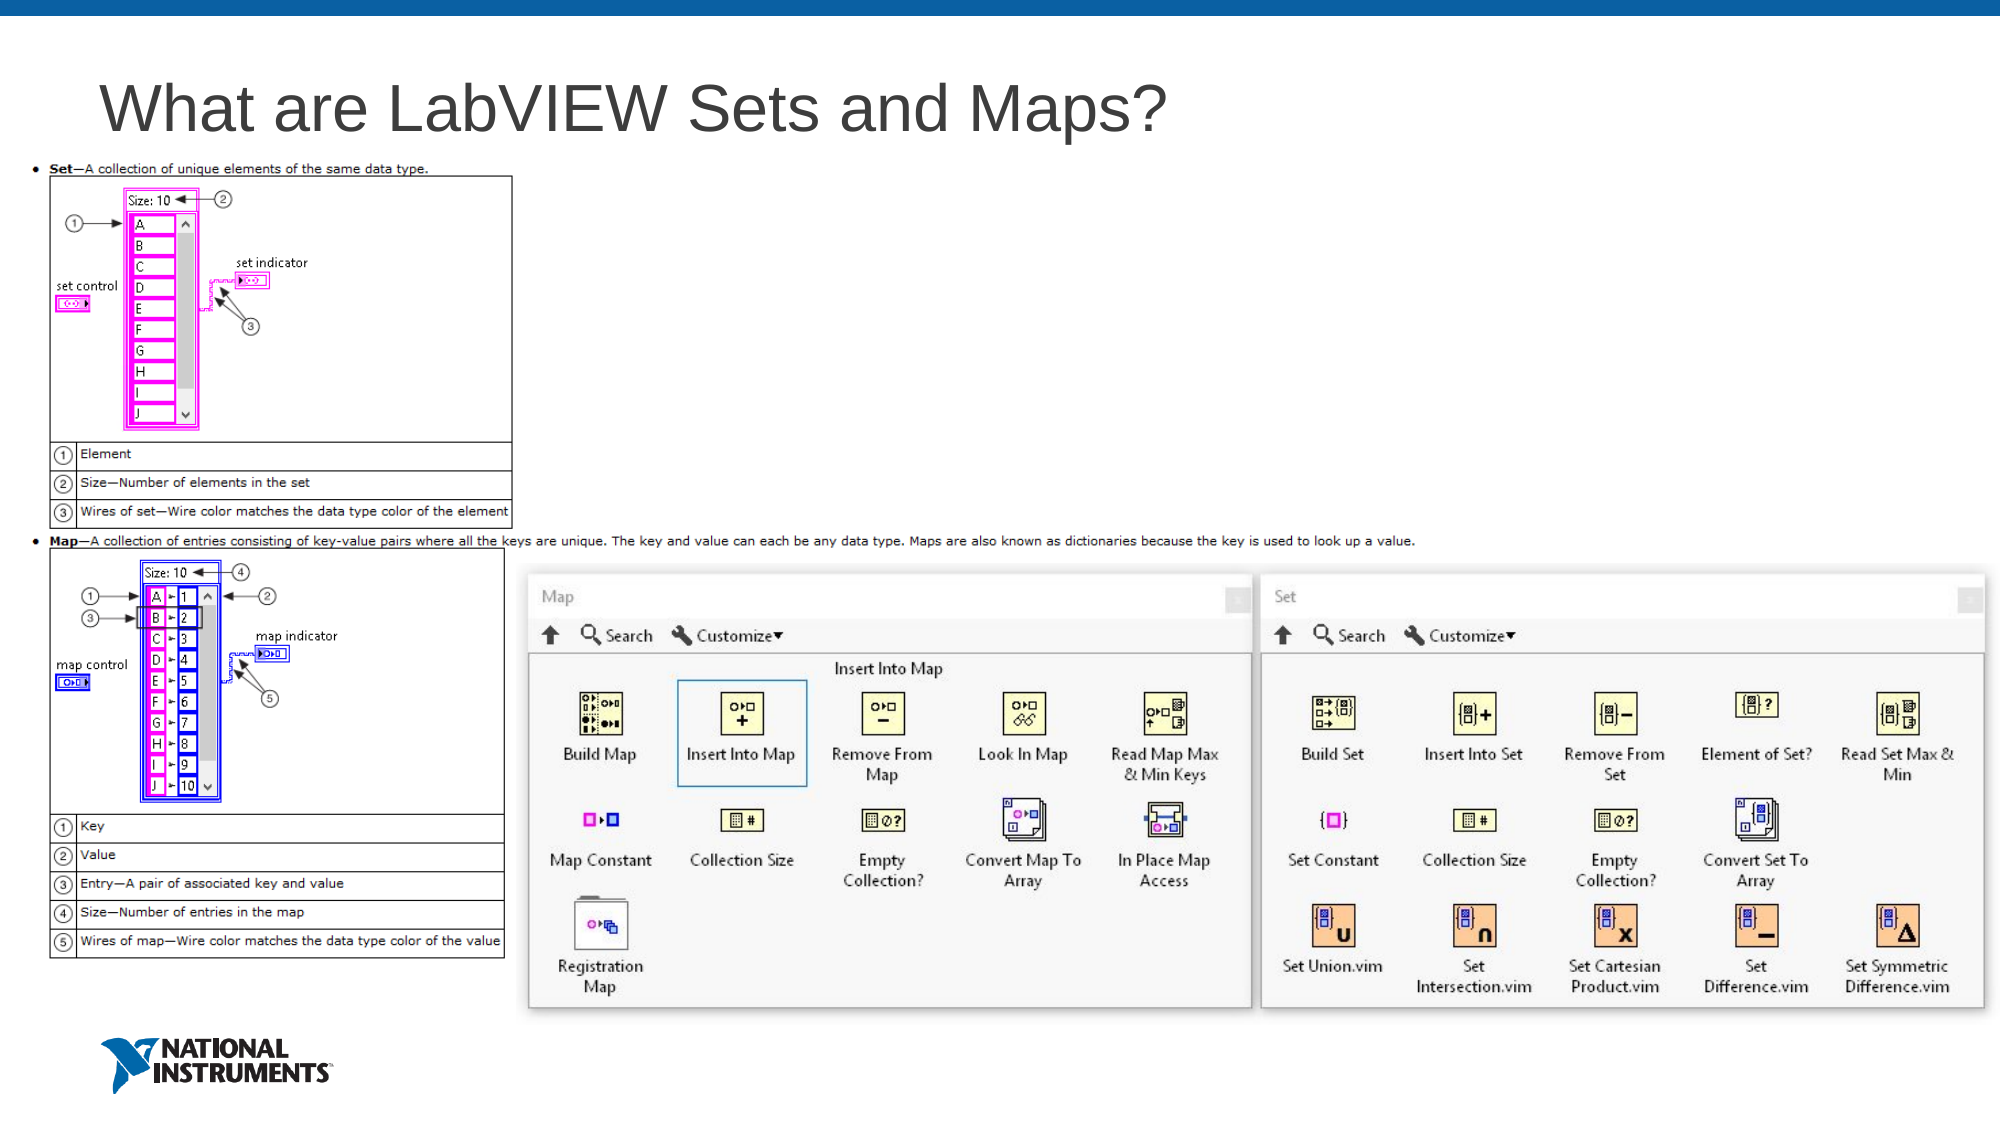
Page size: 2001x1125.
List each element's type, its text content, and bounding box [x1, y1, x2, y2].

title What are LabVIEW Sets and Maps? [99, 60, 1900, 160]
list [22, 159, 1420, 964]
picture [515, 563, 2000, 1025]
